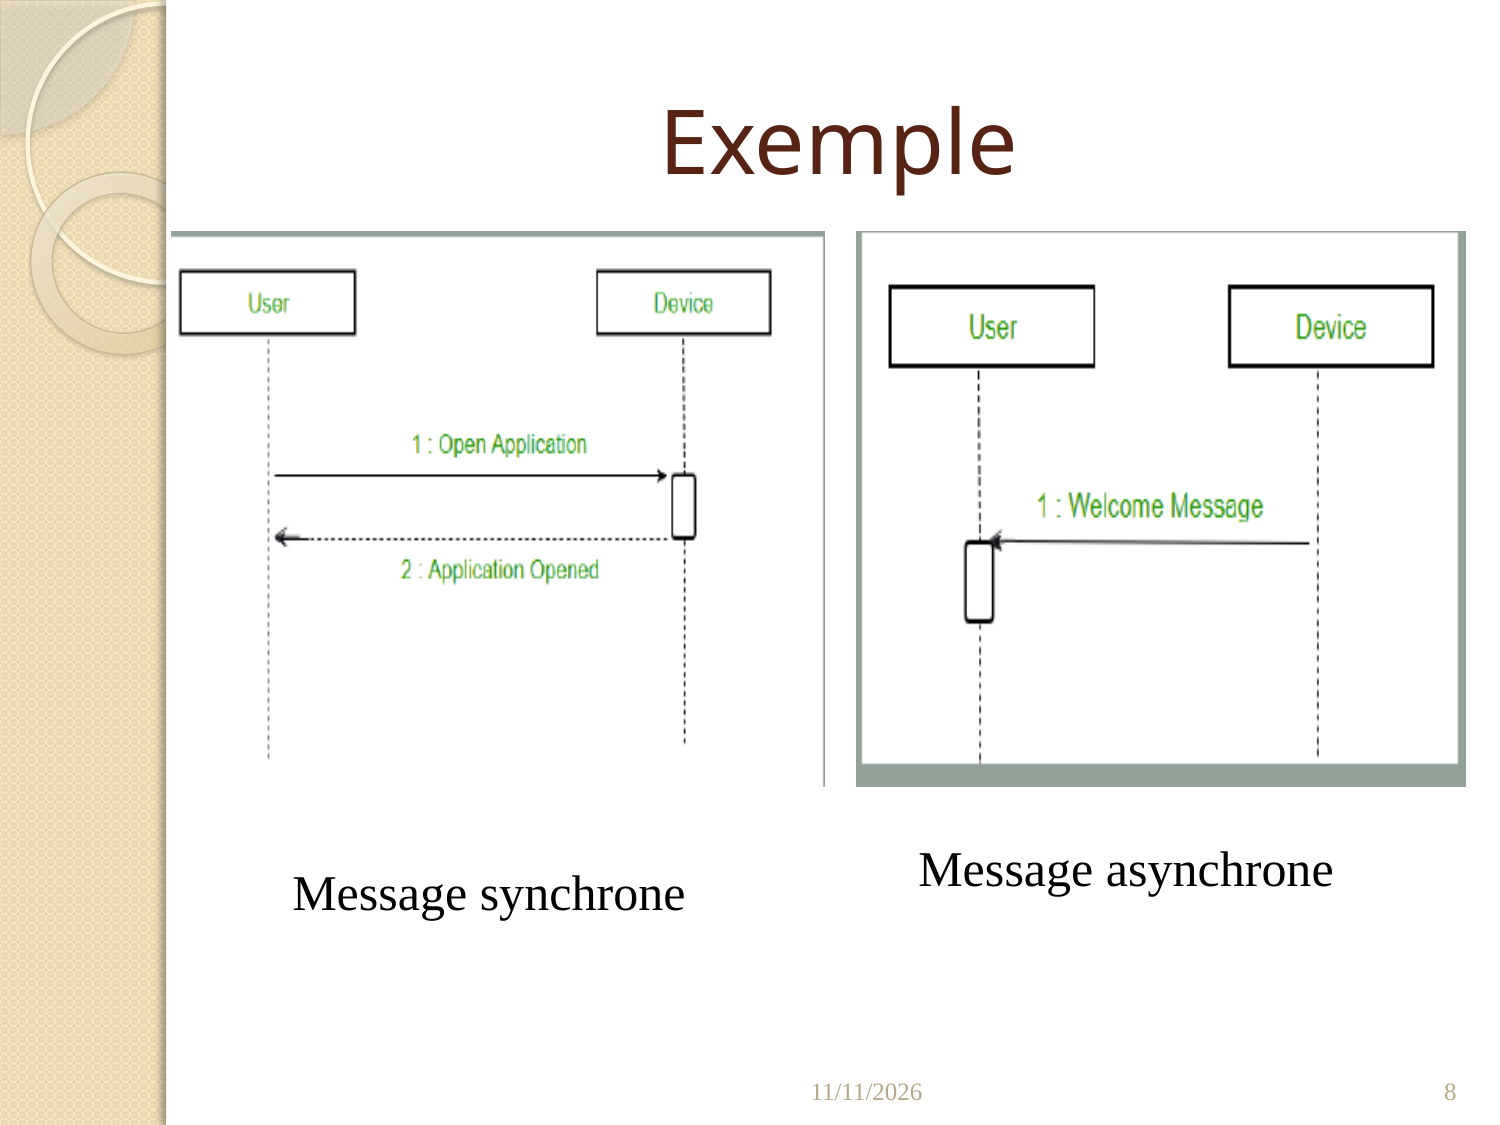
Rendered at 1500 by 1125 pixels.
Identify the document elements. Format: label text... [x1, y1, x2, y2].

text_box Message asynchrone [903, 829, 1400, 904]
picture [855, 231, 1466, 788]
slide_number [587, 1034, 938, 1113]
slide_number 8 [1413, 1034, 1488, 1113]
text_box Message synchrone [277, 852, 774, 928]
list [170, 231, 825, 788]
title Exemple [235, 45, 1466, 233]
